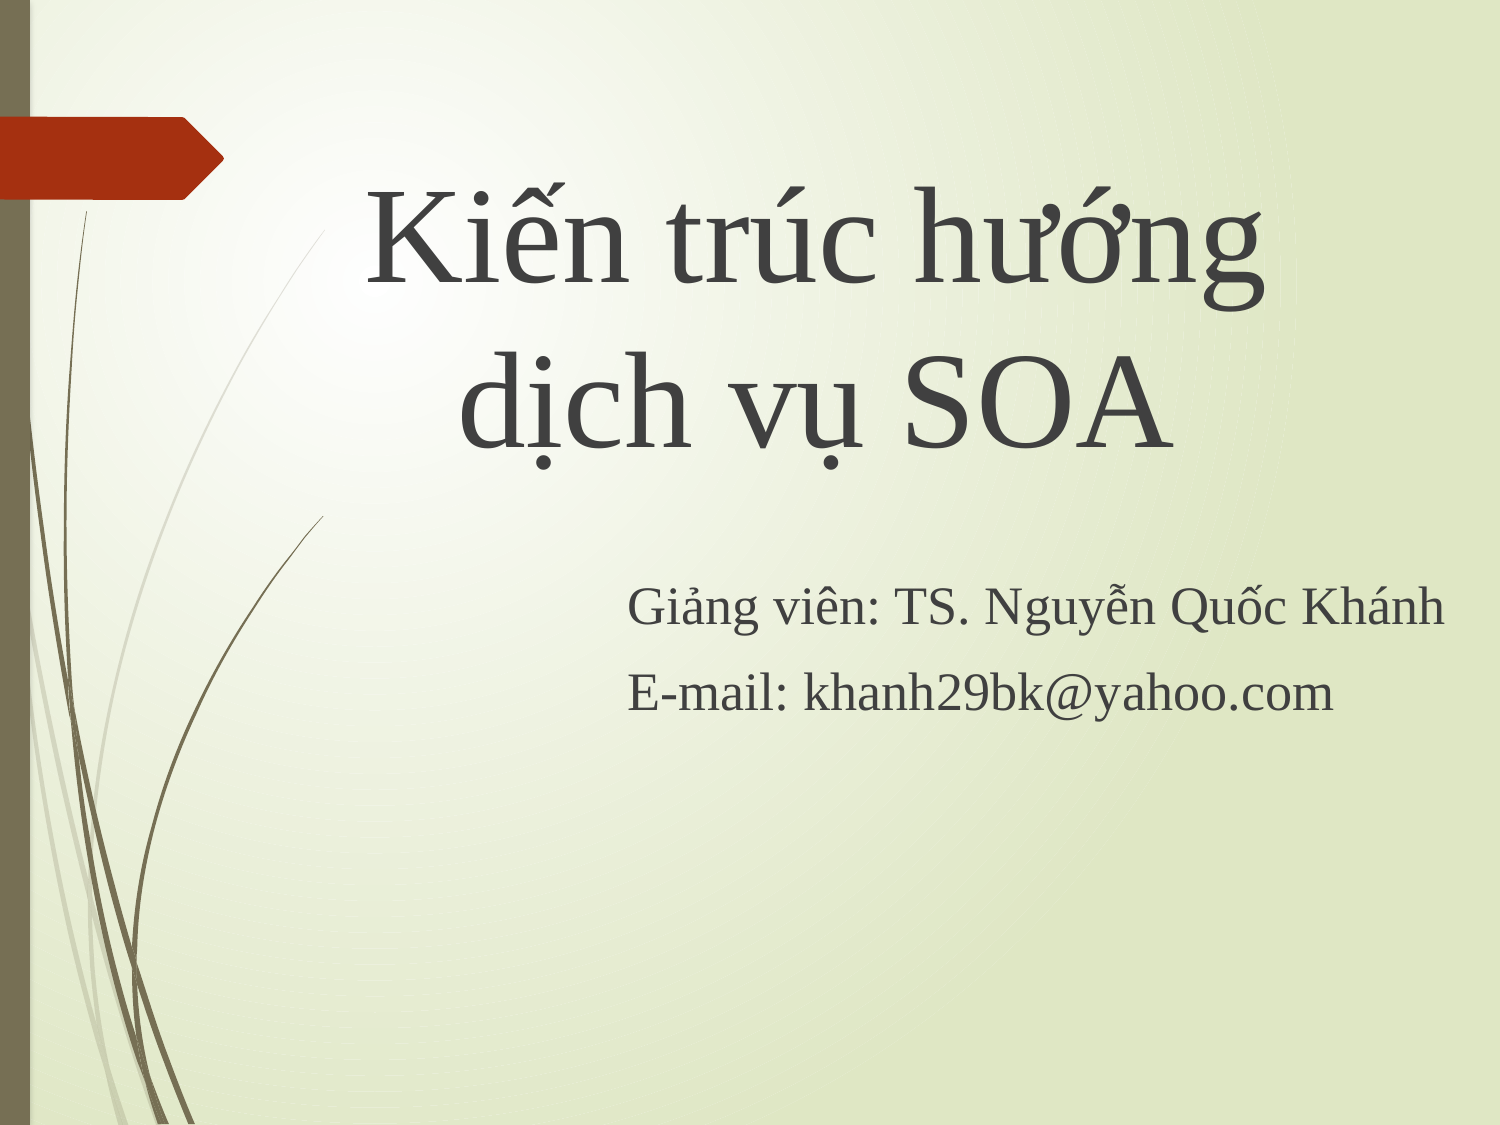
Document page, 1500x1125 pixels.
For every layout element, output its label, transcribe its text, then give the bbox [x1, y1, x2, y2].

list Kiến trúc hướng dịch vụ SOA [287, 137, 1338, 493]
text_box Giảng viên: TS. Nguyễn Quốc Khánh E-mail: khanh29bk@yahoo.com [612, 562, 1463, 788]
